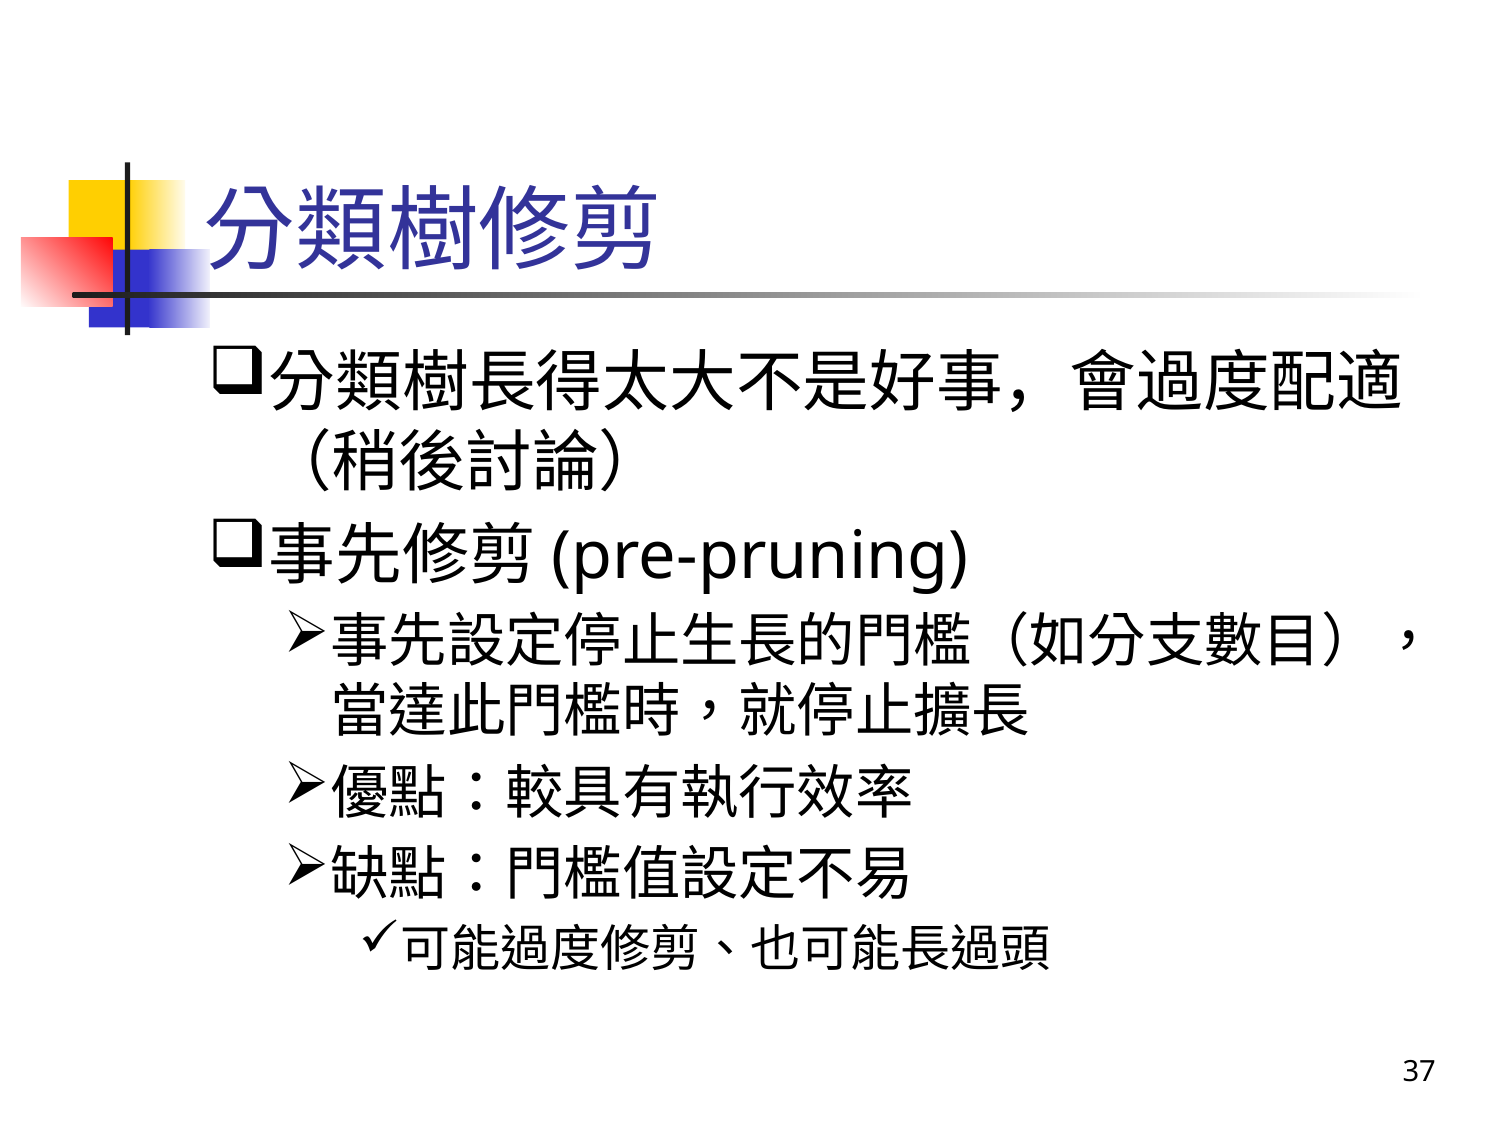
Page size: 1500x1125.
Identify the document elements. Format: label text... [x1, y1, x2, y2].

slide_number 37 [1387, 1025, 1475, 1100]
title 分類樹修剪 [188, 101, 1468, 289]
list 分類樹長得太大不是好事，會過度配適（稍後討論） 事先修剪(pre-pruning) 事先設定停止生長的門檻（如分支數目），當達此門檻時，就停止擴長 優點：較具有執行效率 缺點：門檻值設定不易 可能過度修剪、也可能長過頭 [193, 331, 1469, 1006]
